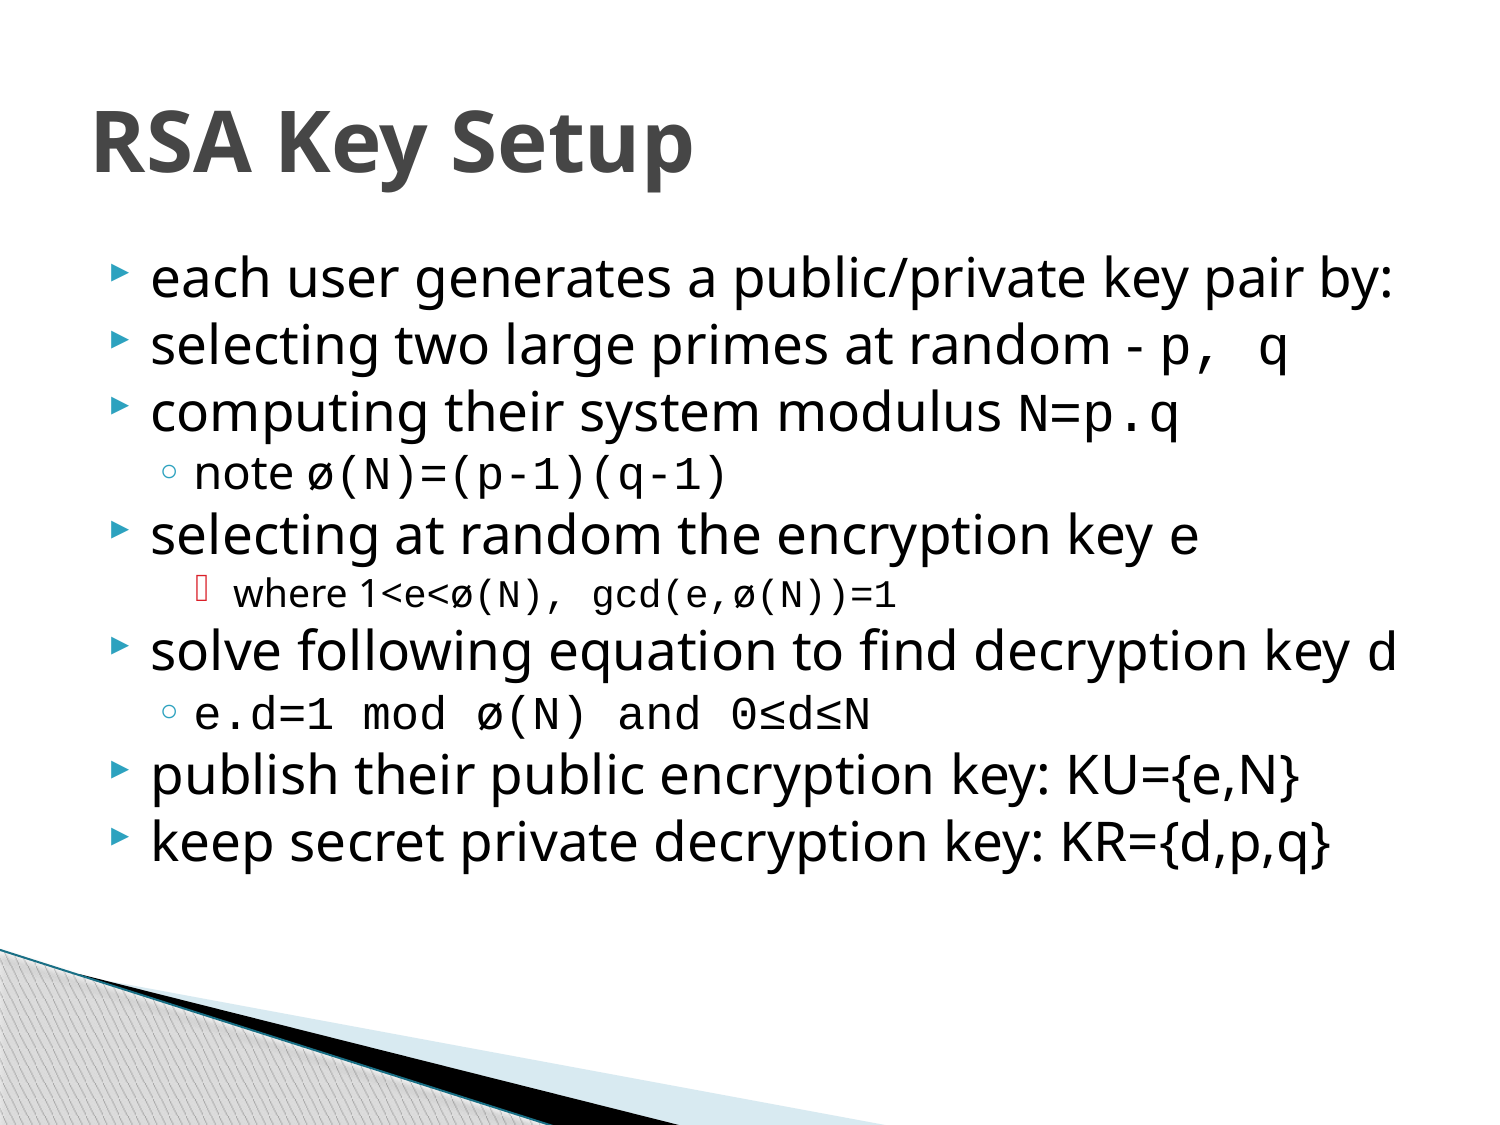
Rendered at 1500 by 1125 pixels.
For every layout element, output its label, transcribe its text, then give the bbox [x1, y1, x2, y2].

title RSA Key Setup [75, 45, 1425, 233]
list each user generates a public/private key pair by: selecting two large primes at random - p, q computing their system modulus N=p.q note ø(N)=(p-1)(q-1) selecting at random the encryption key e where 1<e<ø(N), gcd(e,ø(N))=1 solve following equation to find decryption key d e.d=1 mod ø(N) and 0≤d≤N publish their public encryption key: KU={e,N} keep secret private decryption key: KR={d,p,q} [75, 243, 1425, 986]
